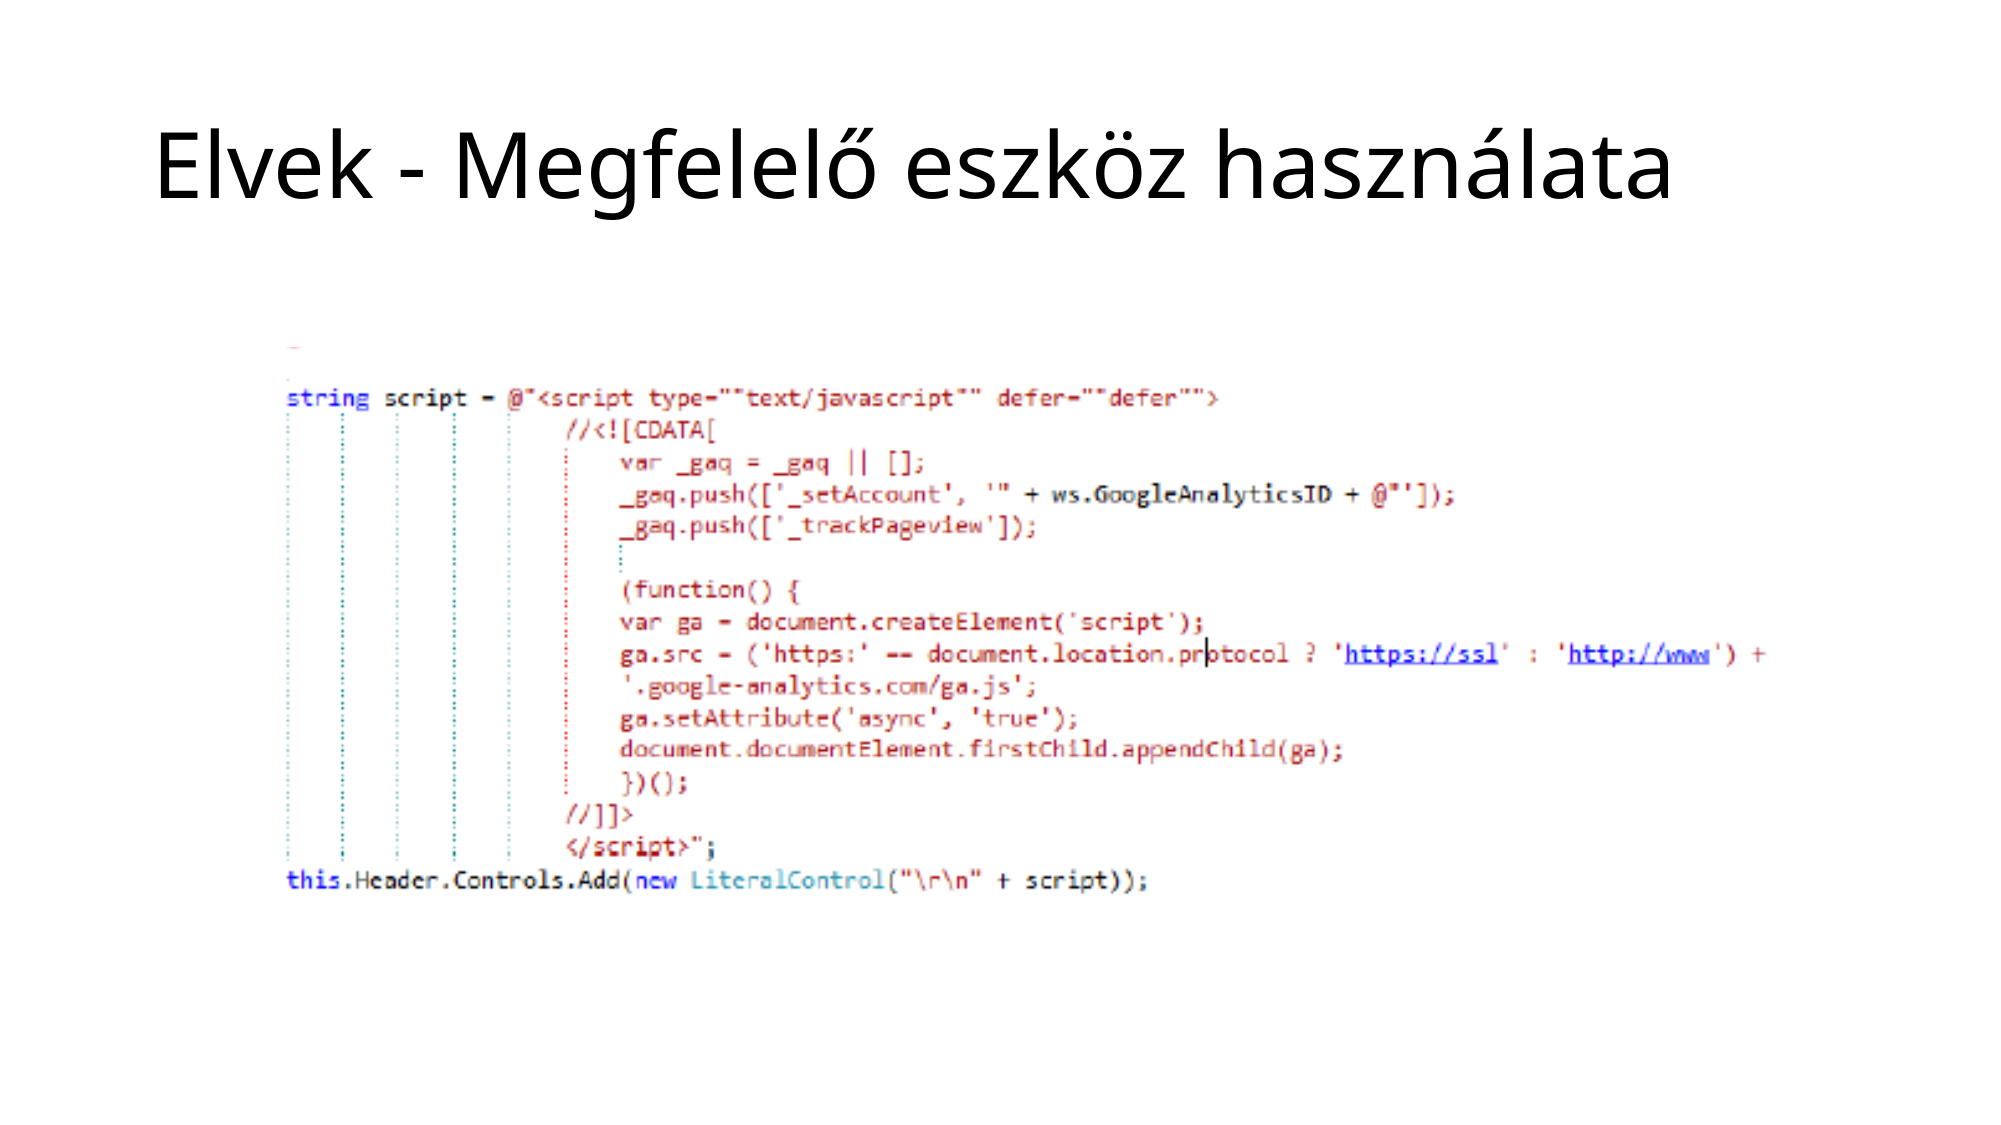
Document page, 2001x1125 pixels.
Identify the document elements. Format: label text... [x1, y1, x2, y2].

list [203, 347, 1797, 949]
title Elvek - Megfelelő eszköz használata [137, 59, 1863, 278]
